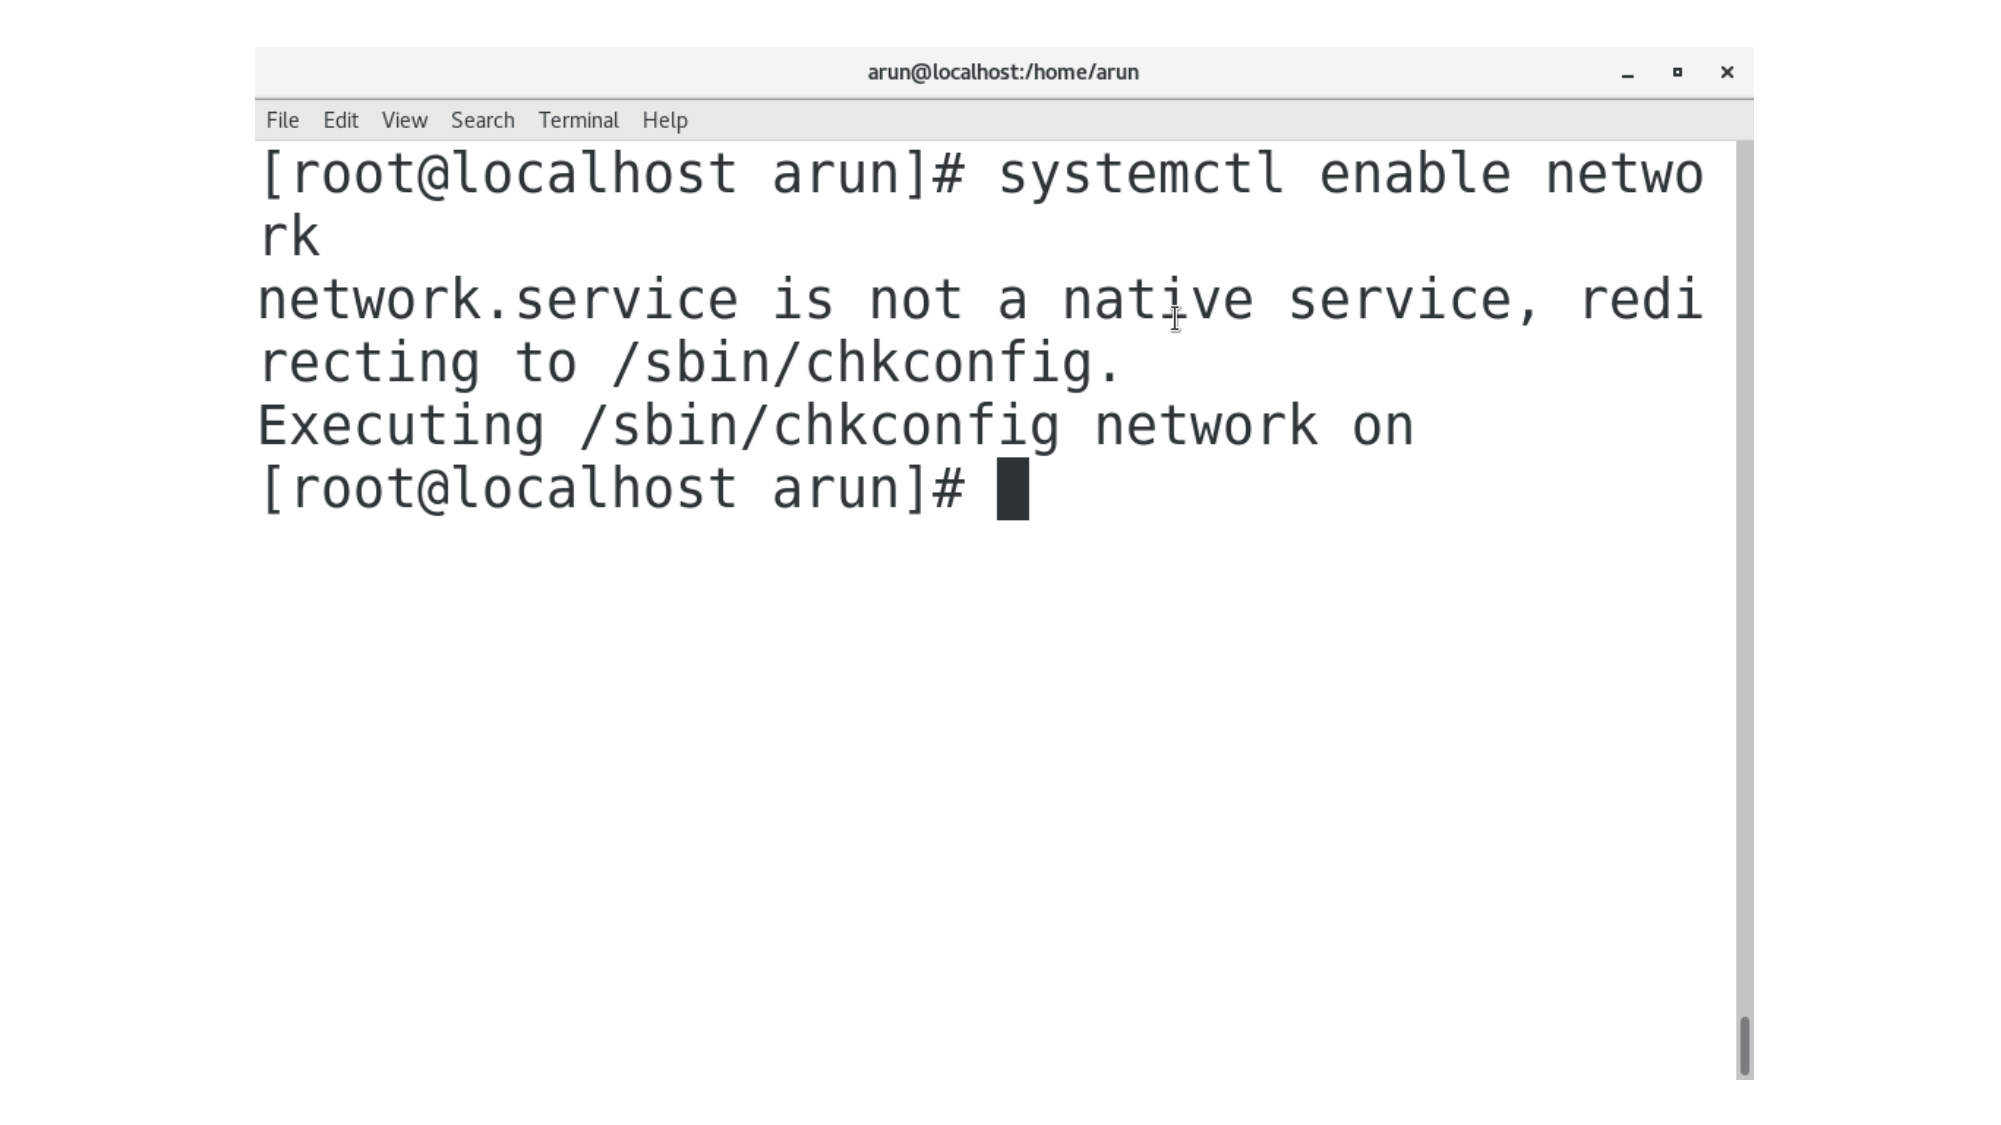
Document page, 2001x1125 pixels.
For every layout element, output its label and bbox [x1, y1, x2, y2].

list [255, 46, 1754, 1080]
